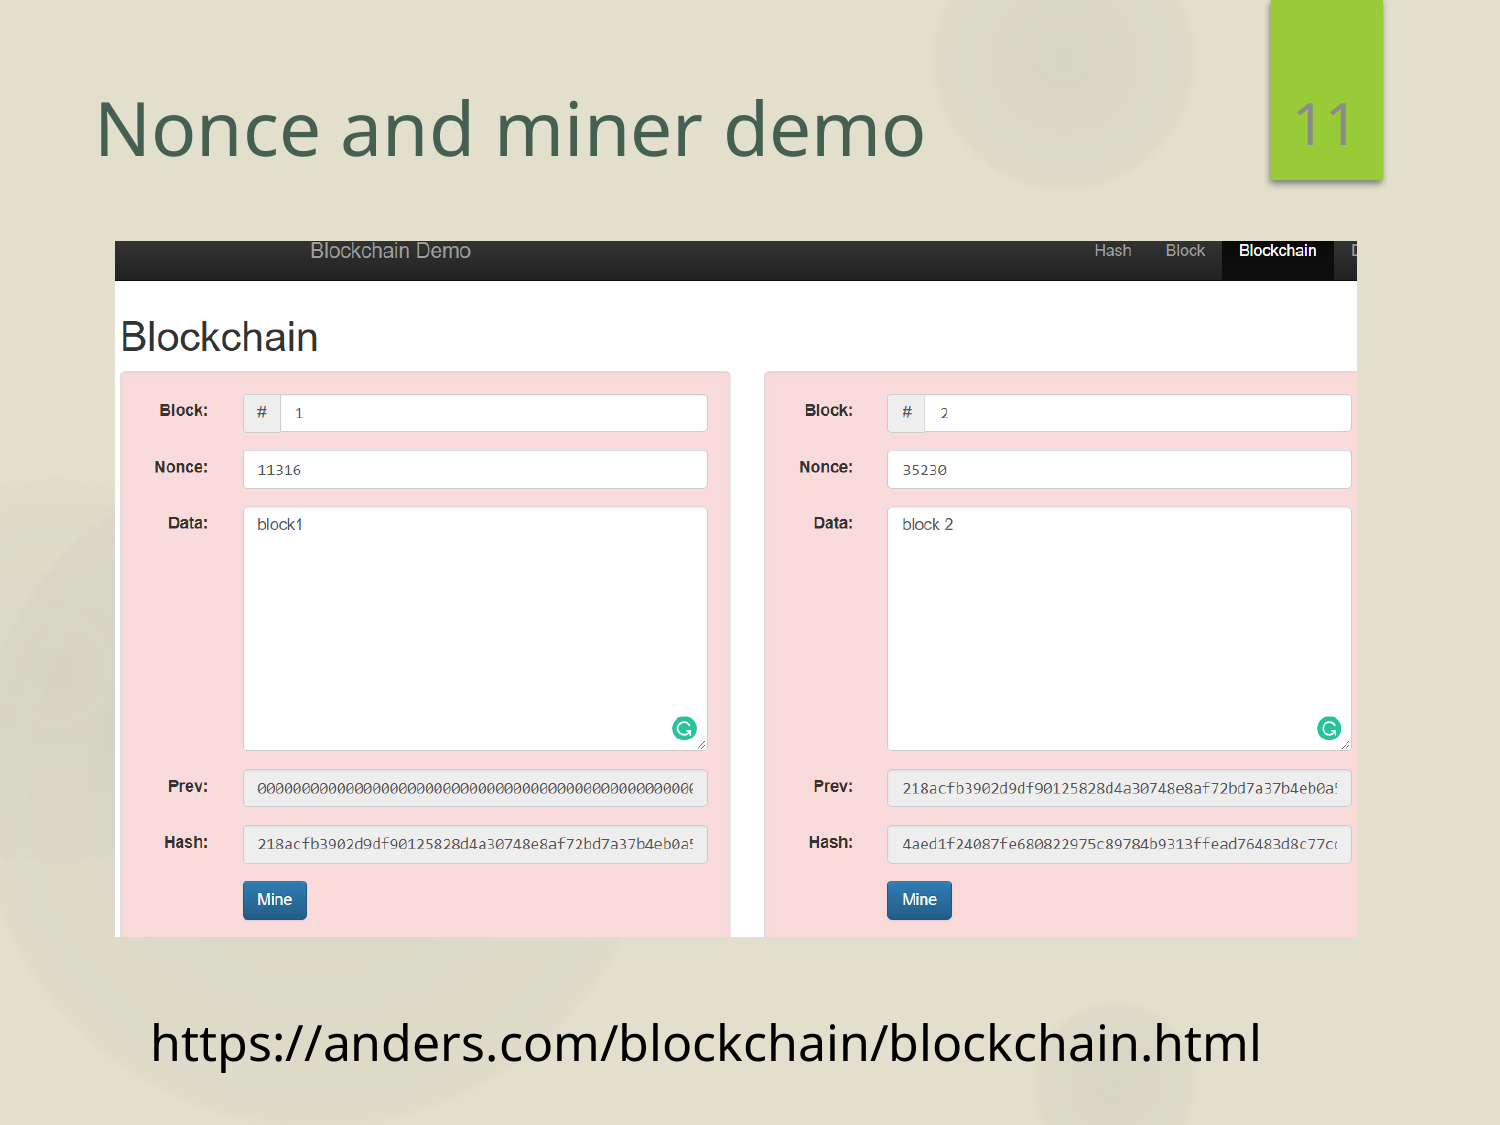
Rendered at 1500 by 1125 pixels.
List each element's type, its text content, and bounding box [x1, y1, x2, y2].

title Nonce and miner demo [79, 74, 1237, 188]
slide_number 11 [1273, 48, 1378, 175]
list https://anders.com/blockchain/blockchain.html [135, 1003, 1341, 1082]
picture [115, 241, 1358, 937]
